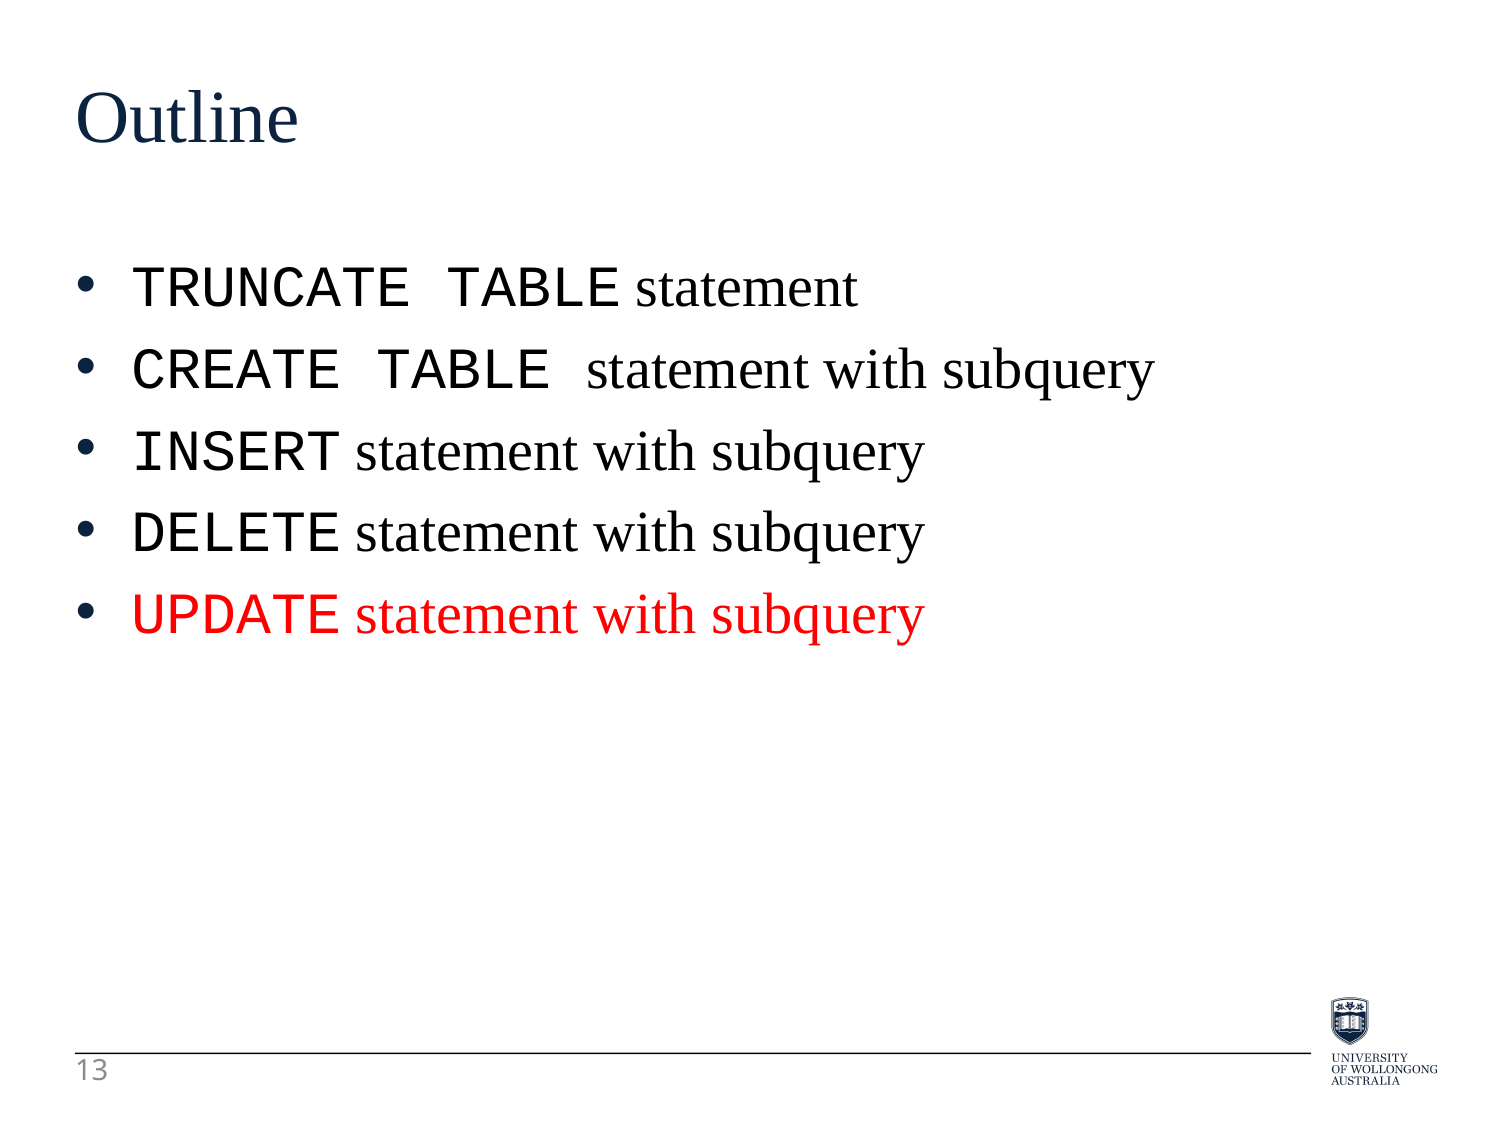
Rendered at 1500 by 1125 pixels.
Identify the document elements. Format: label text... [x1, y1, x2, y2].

text_box Outline [75, 67, 1269, 206]
text_box 13 [75, 1059, 135, 1091]
text_box TRUNCATE TABLE statement CREATE TABLE statement with subquery INSERT statement with subquery DELETE statement with subquery UPDATE statement with subquery [75, 248, 1367, 768]
